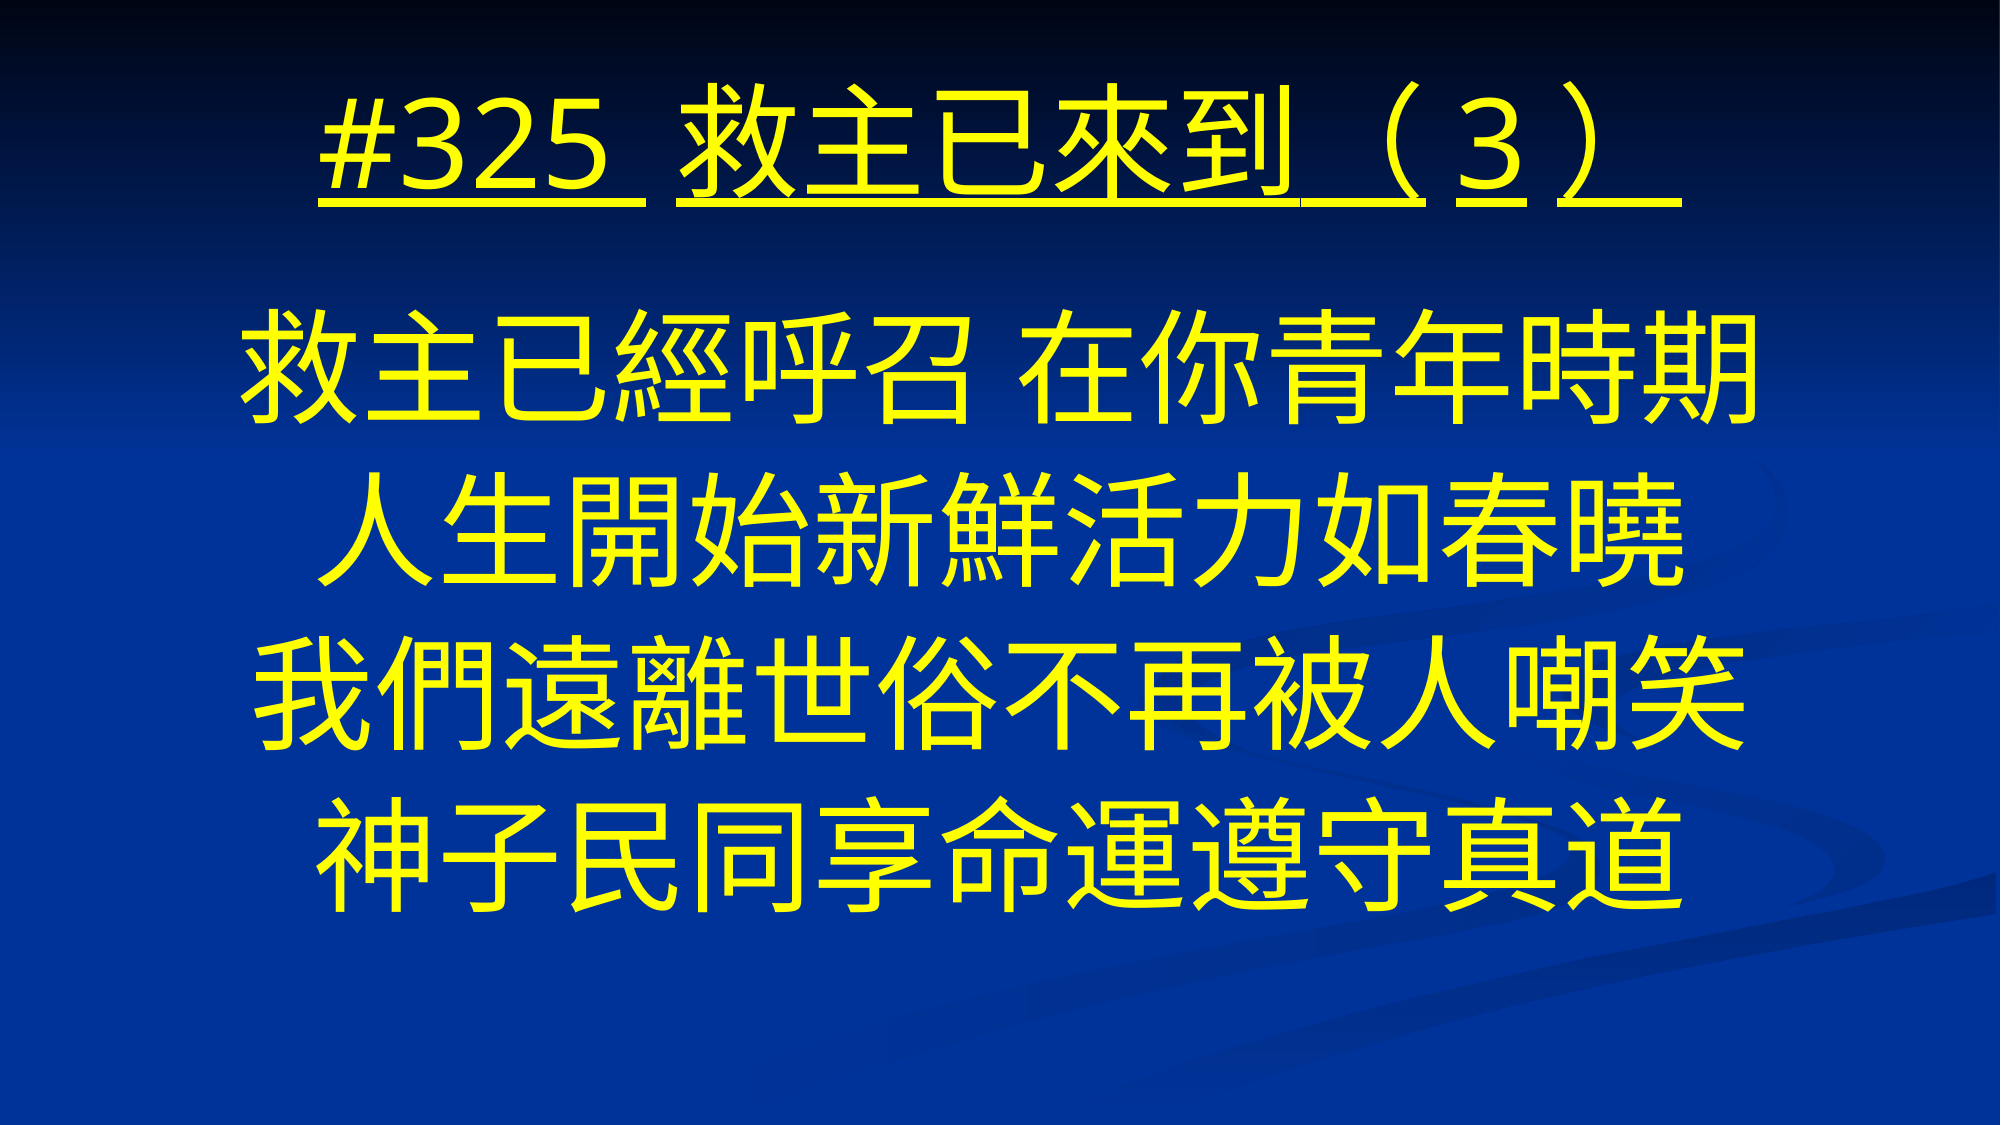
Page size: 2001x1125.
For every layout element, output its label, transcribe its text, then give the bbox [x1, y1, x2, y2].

title #325 救主已來到（3） [99, 45, 1900, 233]
list 救主已經呼召 在你青年時期 人生開始新鮮活力如春曉 我們遠離世俗不再被人嘲笑 神子民同享命運遵守真道 [54, 282, 1945, 1025]
